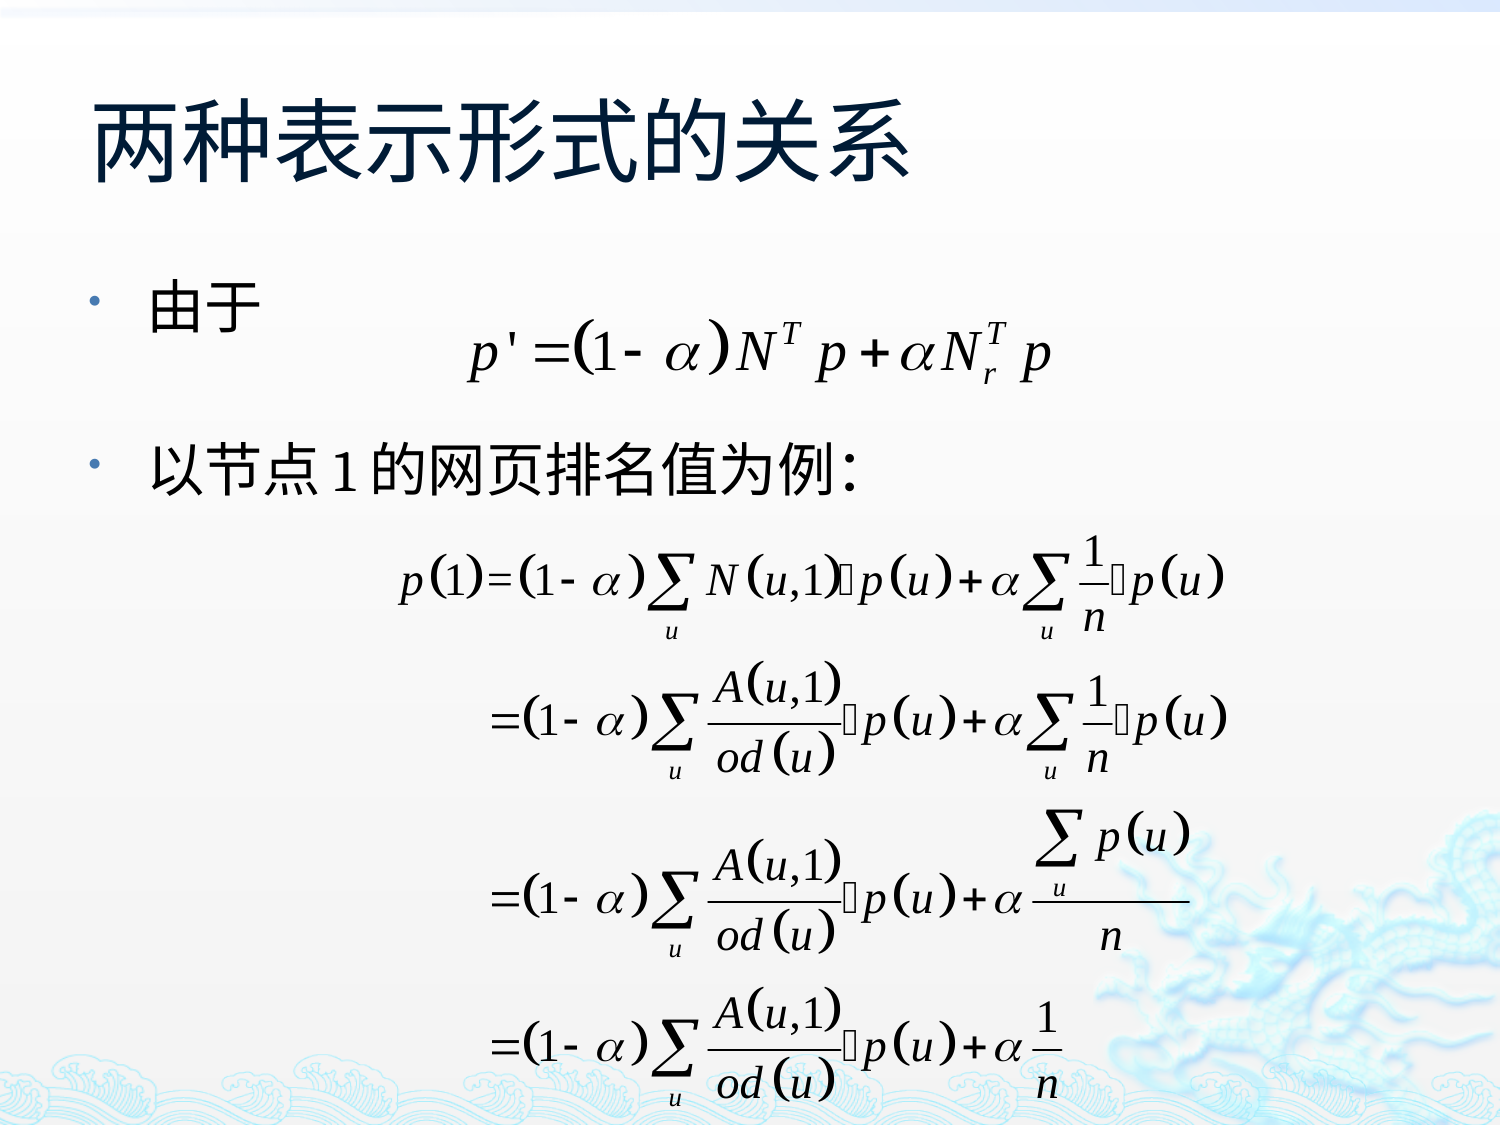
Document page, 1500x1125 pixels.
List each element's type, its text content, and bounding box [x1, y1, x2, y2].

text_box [387, 518, 1234, 1125]
title 两种表示形式的关系 [75, 45, 1425, 233]
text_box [454, 302, 1063, 405]
list 由于 以节点1的网页排名值为例： [75, 262, 1425, 1005]
